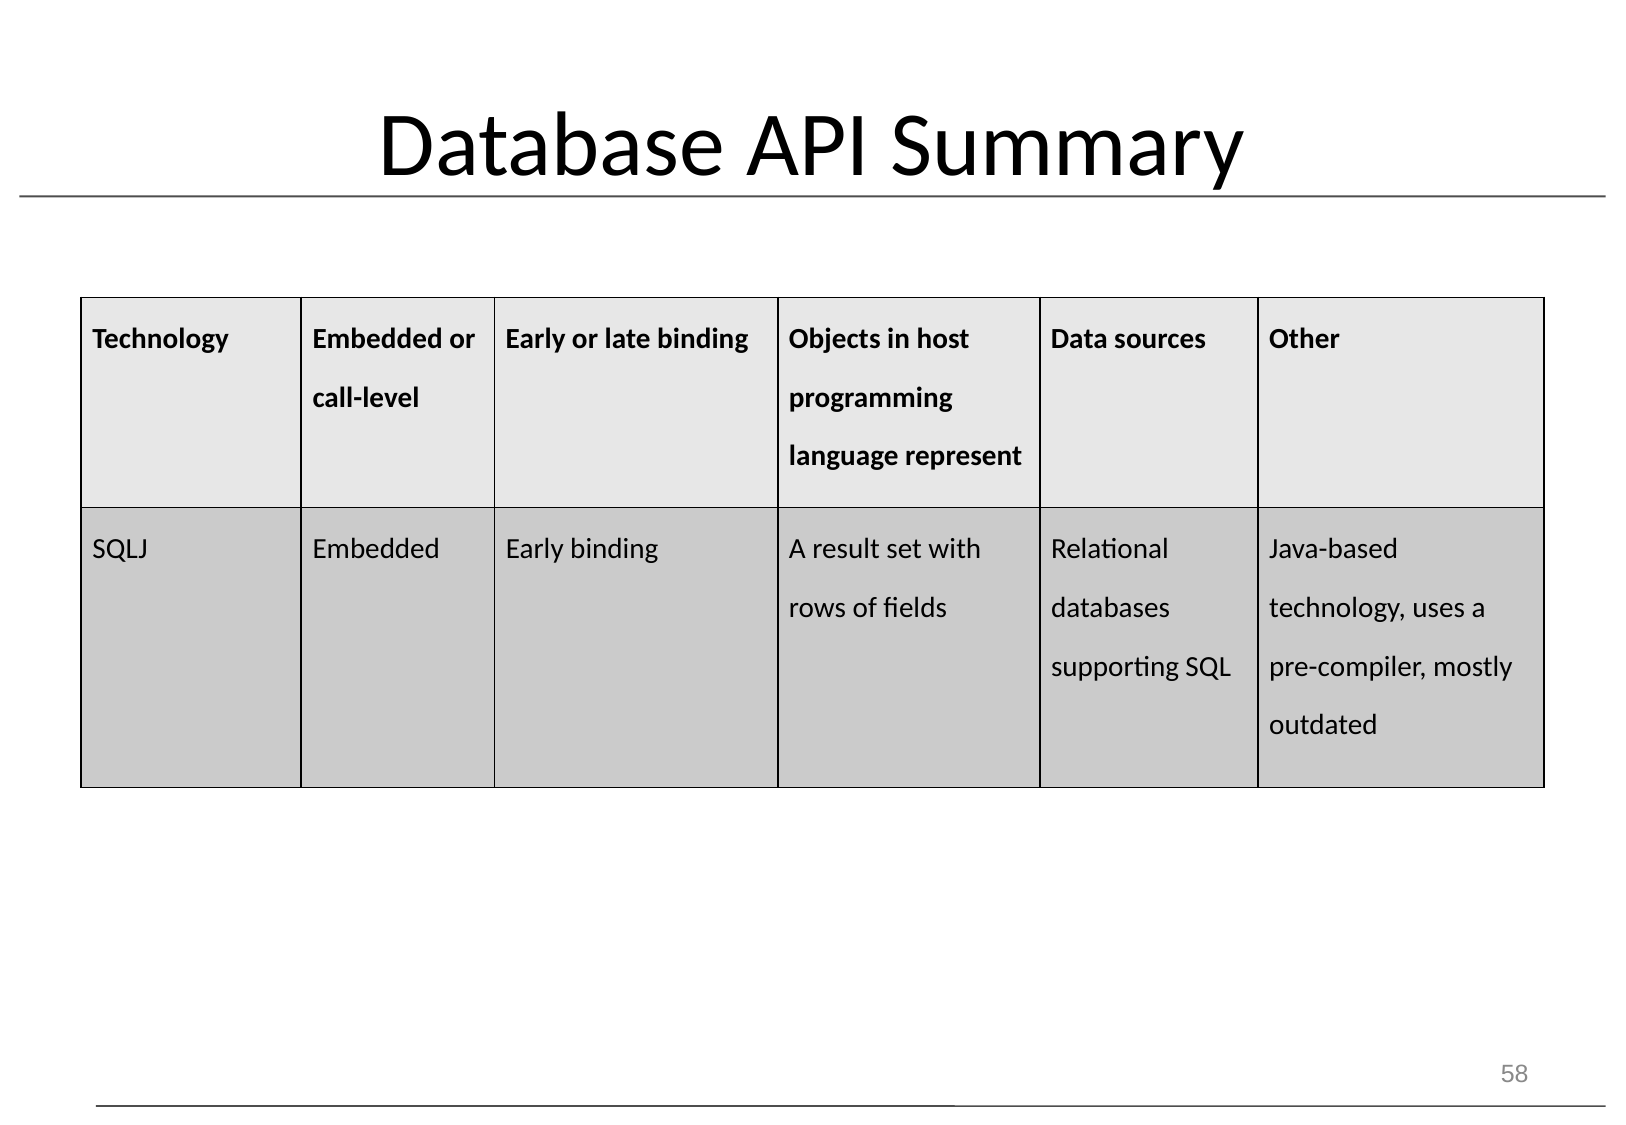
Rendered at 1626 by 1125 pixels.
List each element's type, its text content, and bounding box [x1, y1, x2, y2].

table_header Other [1259, 298, 1543, 507]
table_cell Relational databases supporting SQL [1041, 508, 1257, 787]
table_cell Embedded [302, 508, 494, 787]
title Database API Summary [81, 45, 1544, 233]
table_header Embedded or call-level [302, 298, 494, 507]
table_header Objects in host programming language represent [779, 298, 1039, 507]
table_cell Java-based technology, uses a pre-compiler, mostly outdated [1259, 508, 1543, 787]
table_cell Early binding [495, 508, 777, 787]
slide_number 58 [1164, 1042, 1544, 1103]
table_header Technology [82, 298, 300, 507]
table_header Data sources [1041, 298, 1257, 507]
table_cell A result set with rows of fields [779, 508, 1039, 787]
table_header Early or late binding [495, 298, 777, 507]
table_cell SQLJ [82, 508, 300, 787]
